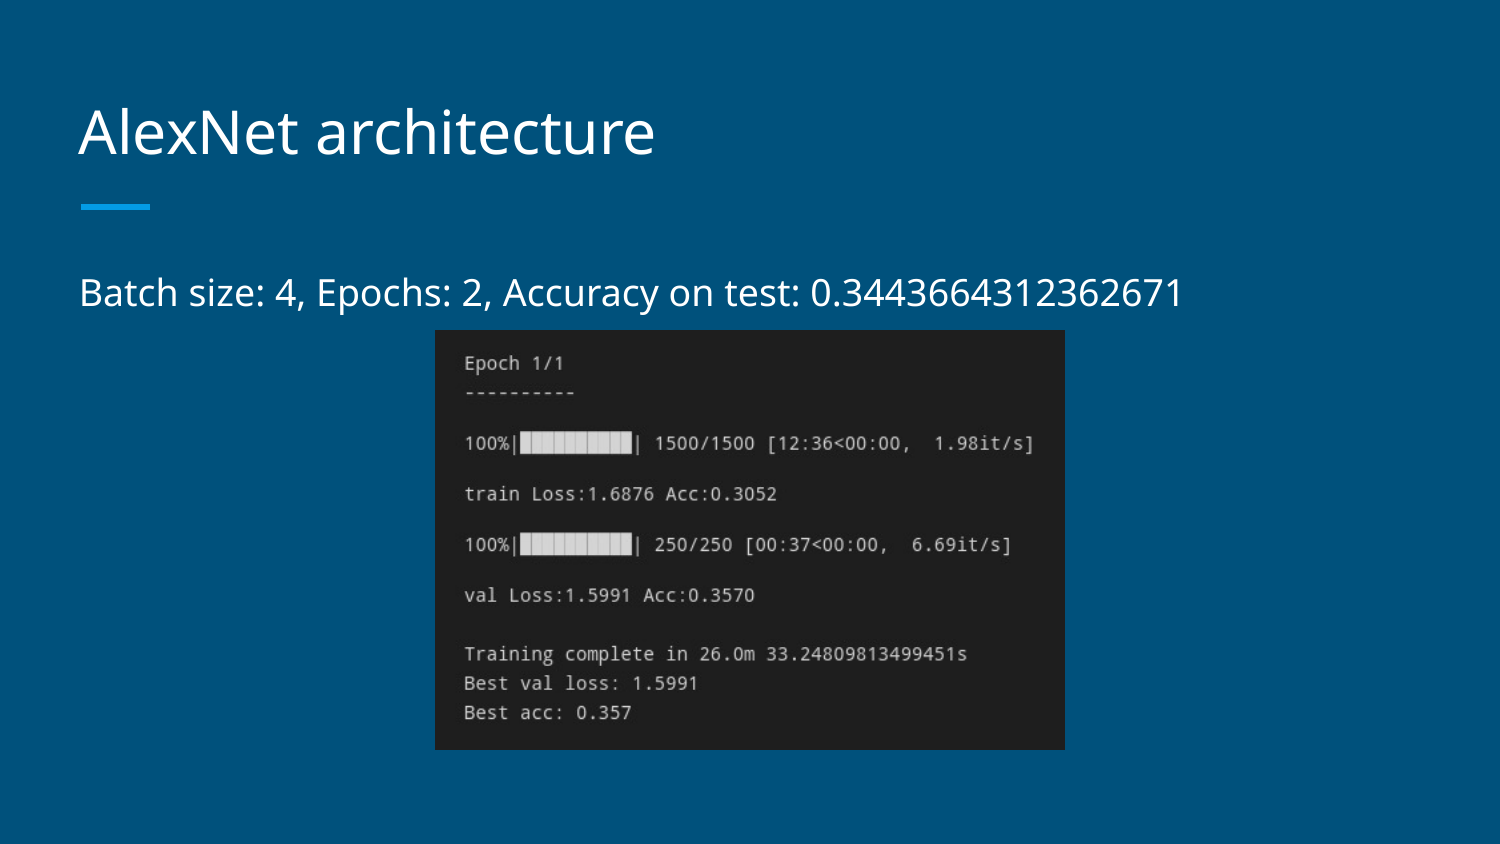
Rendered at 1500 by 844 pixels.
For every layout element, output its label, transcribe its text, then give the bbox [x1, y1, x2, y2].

title AlexNet architecture [63, 75, 1437, 188]
list Batch size: 4, Epochs: 2, Accuracy on test: 0.3443664312362671 [63, 244, 1437, 750]
picture [436, 331, 1064, 749]
